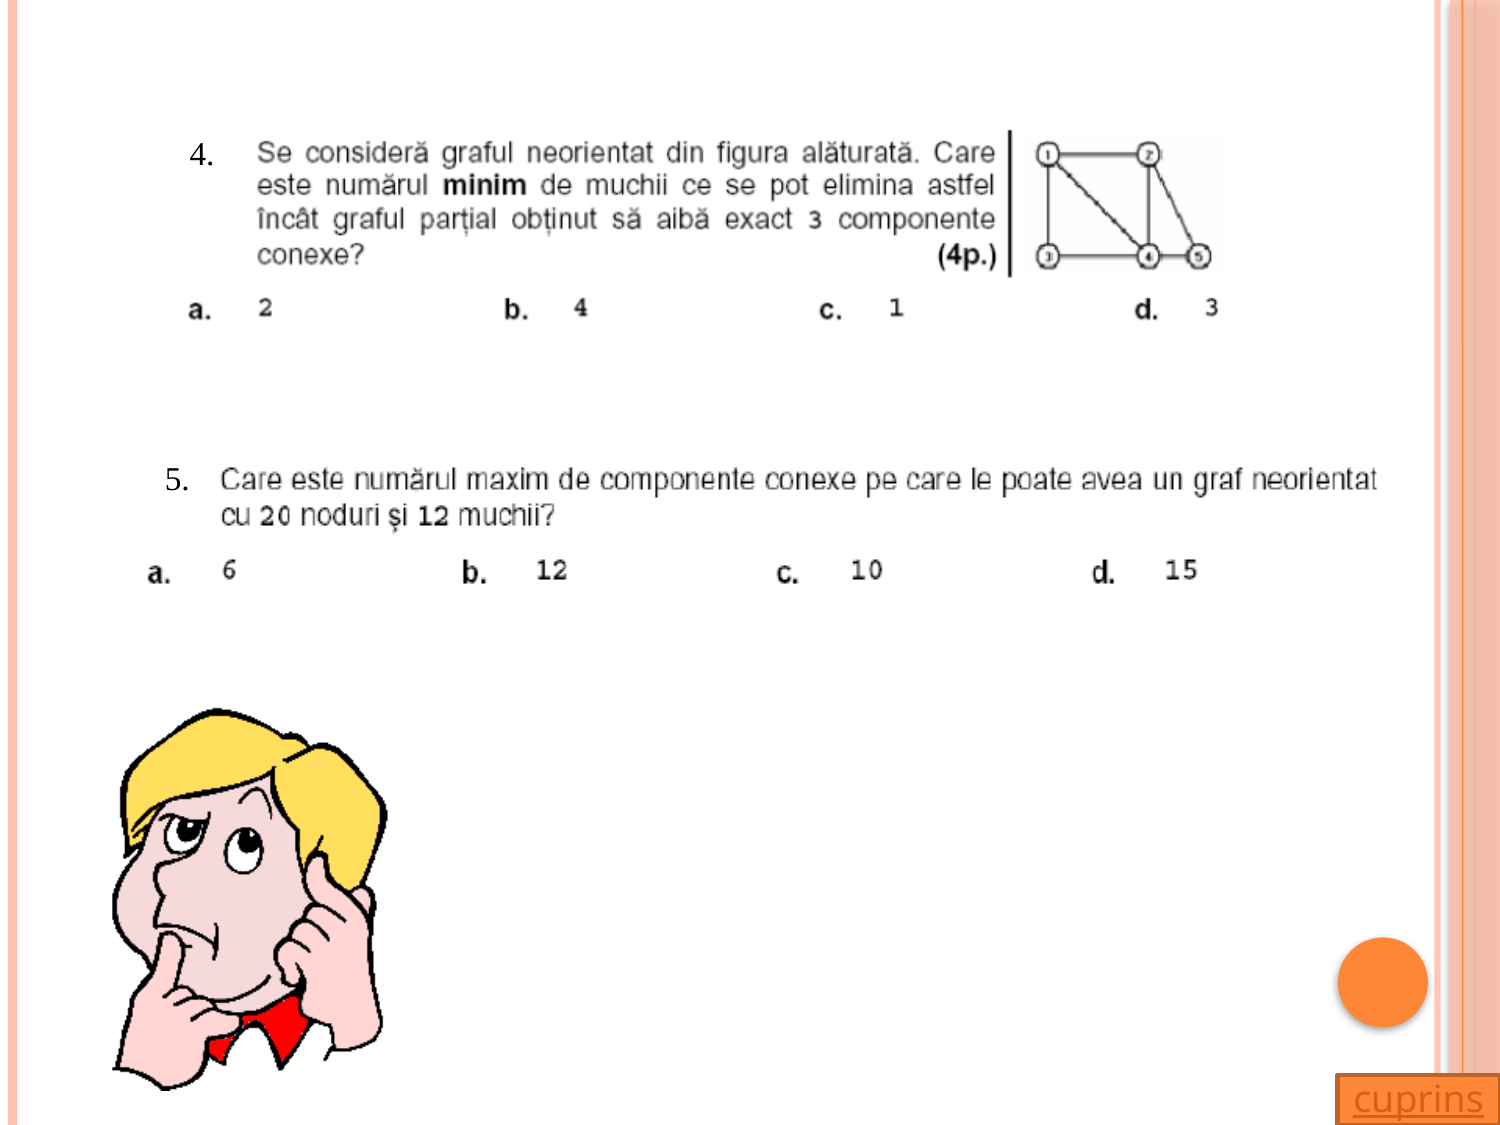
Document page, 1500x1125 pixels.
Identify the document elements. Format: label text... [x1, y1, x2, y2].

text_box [149, 99, 1274, 337]
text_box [124, 411, 1413, 601]
text_box cuprins [1335, 1073, 1500, 1125]
picture [49, 699, 442, 1092]
